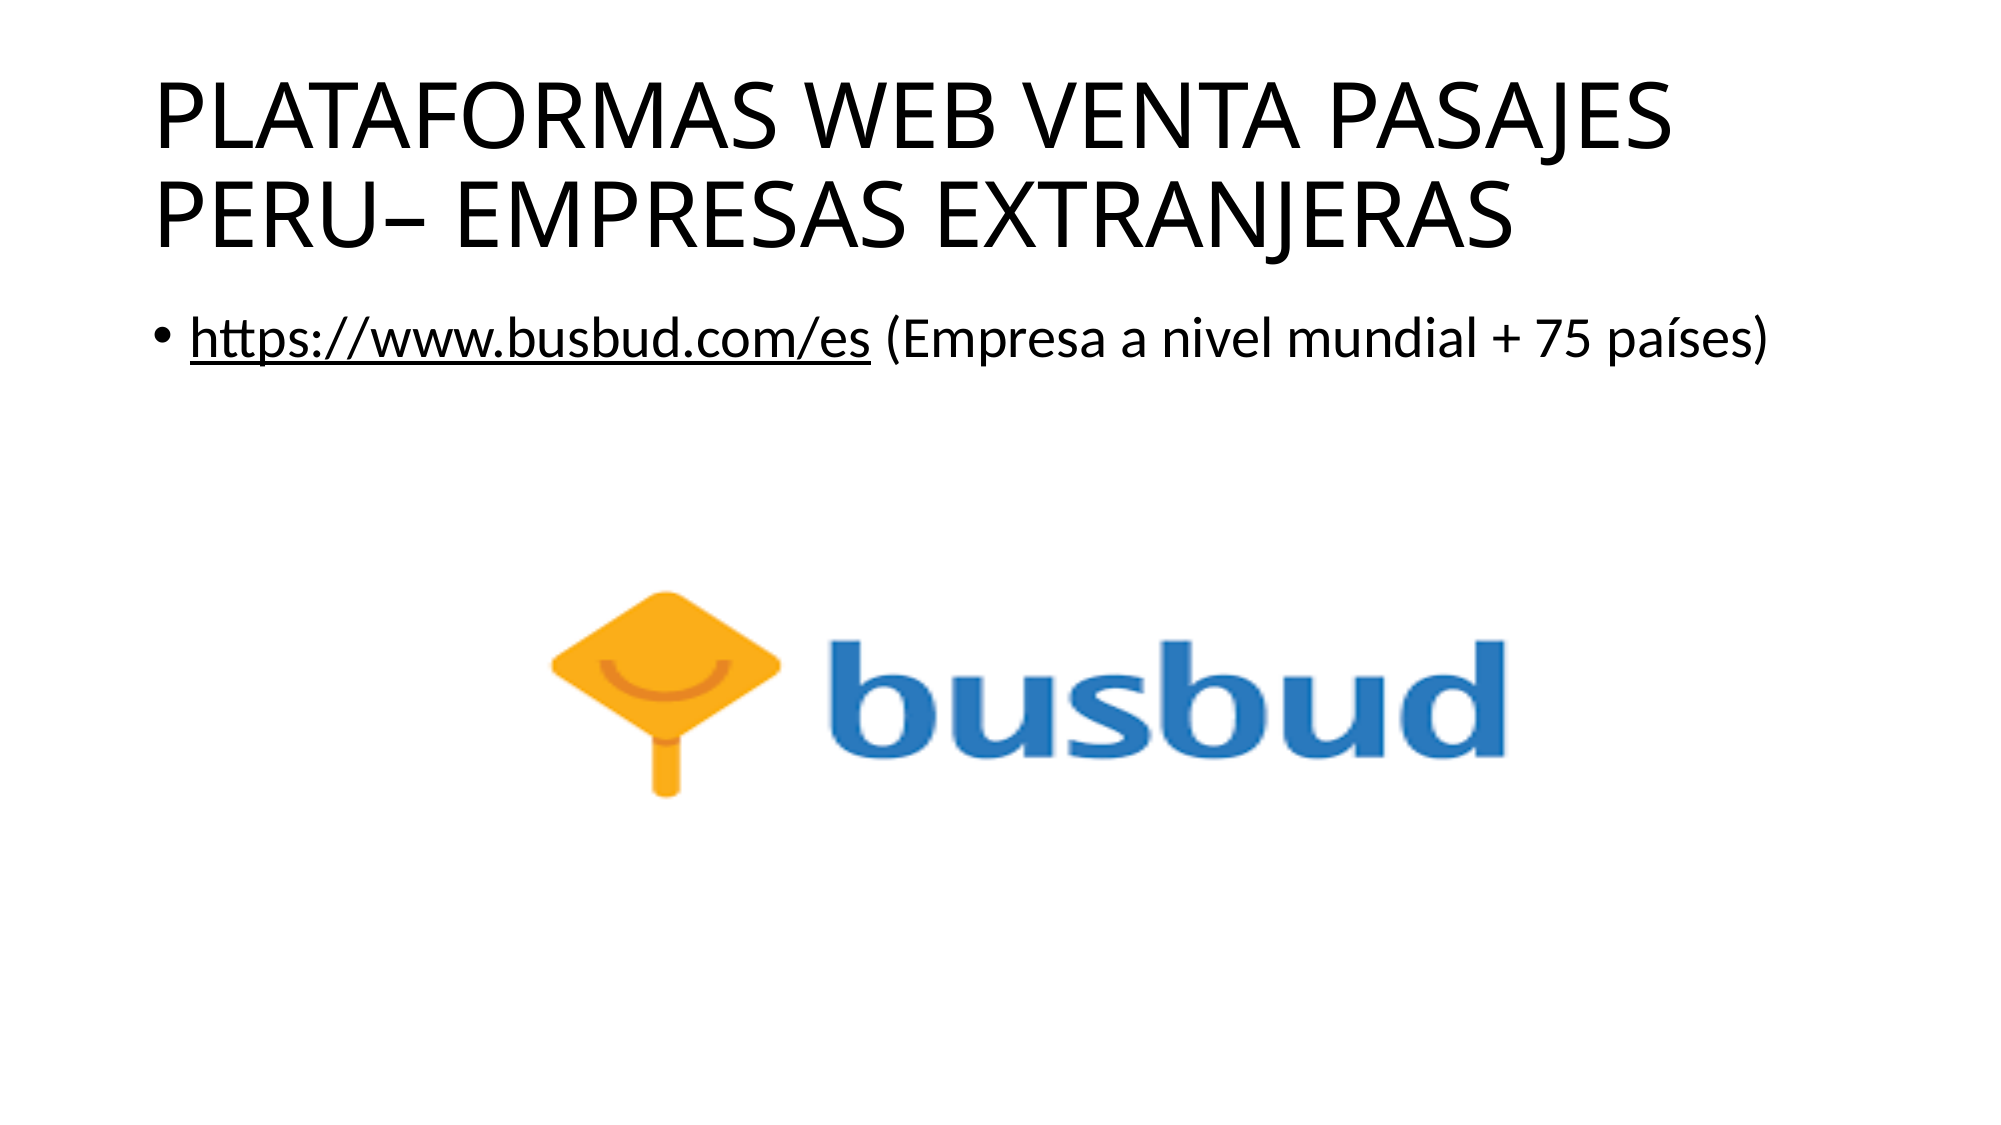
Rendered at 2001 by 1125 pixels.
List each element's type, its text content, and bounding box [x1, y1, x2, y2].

list https://www.busbud.com/es (Empresa a nivel mundial + 75 países) [137, 299, 1863, 998]
picture [394, 491, 1665, 900]
title PLATAFORMAS WEB VENTA PASAJES PERU– EMPRESAS EXTRANJERAS [137, 59, 1863, 278]
